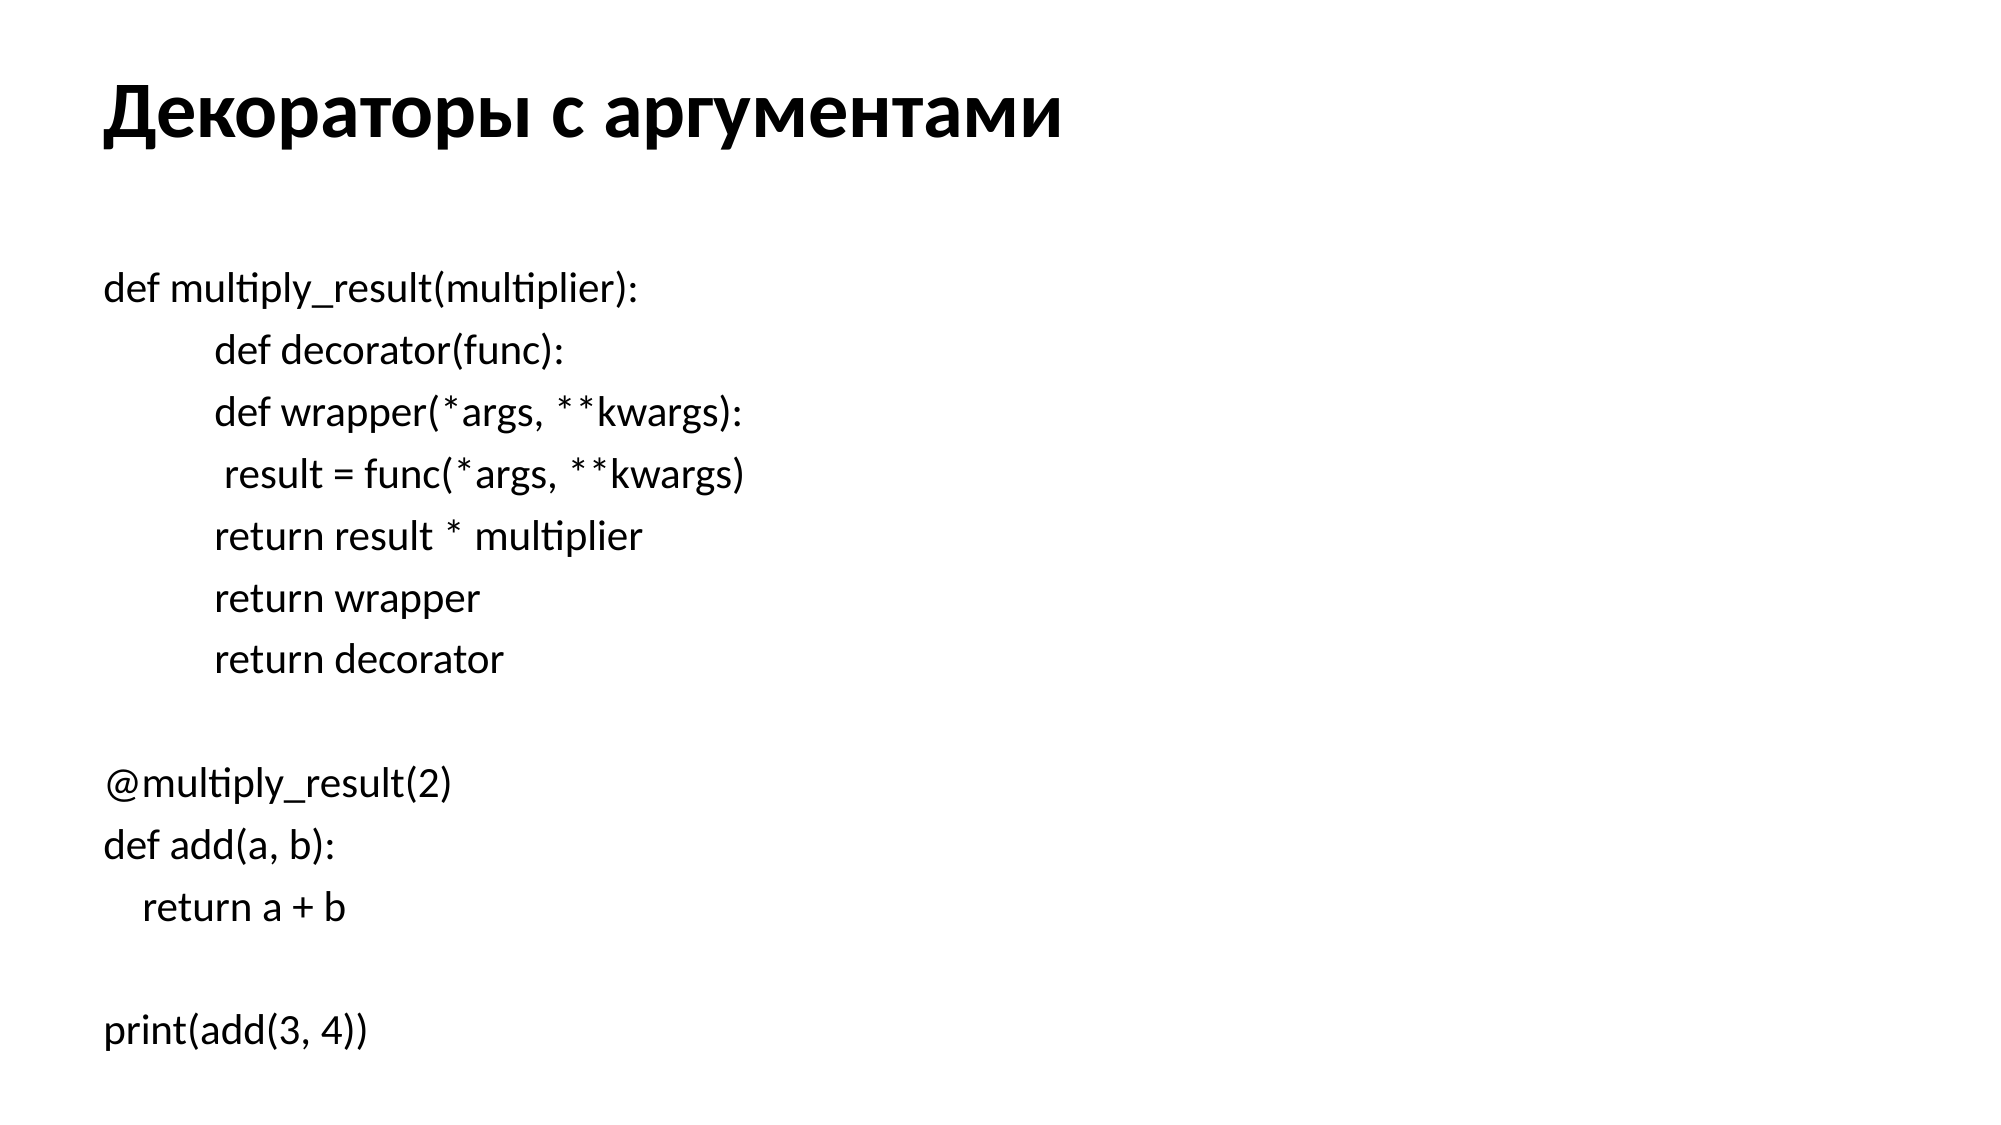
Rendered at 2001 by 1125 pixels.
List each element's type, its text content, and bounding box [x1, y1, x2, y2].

list Декораторы с аргументами def multiply_result(multiplier): def decorator(func): def wrapper(*args, **kwargs): result = func(*args, **kwargs) return result * multiplier return wrapper return decorator @multiply_result(2) def add(a, b): return a + b print(add(3, 4)) [88, 61, 1814, 1063]
